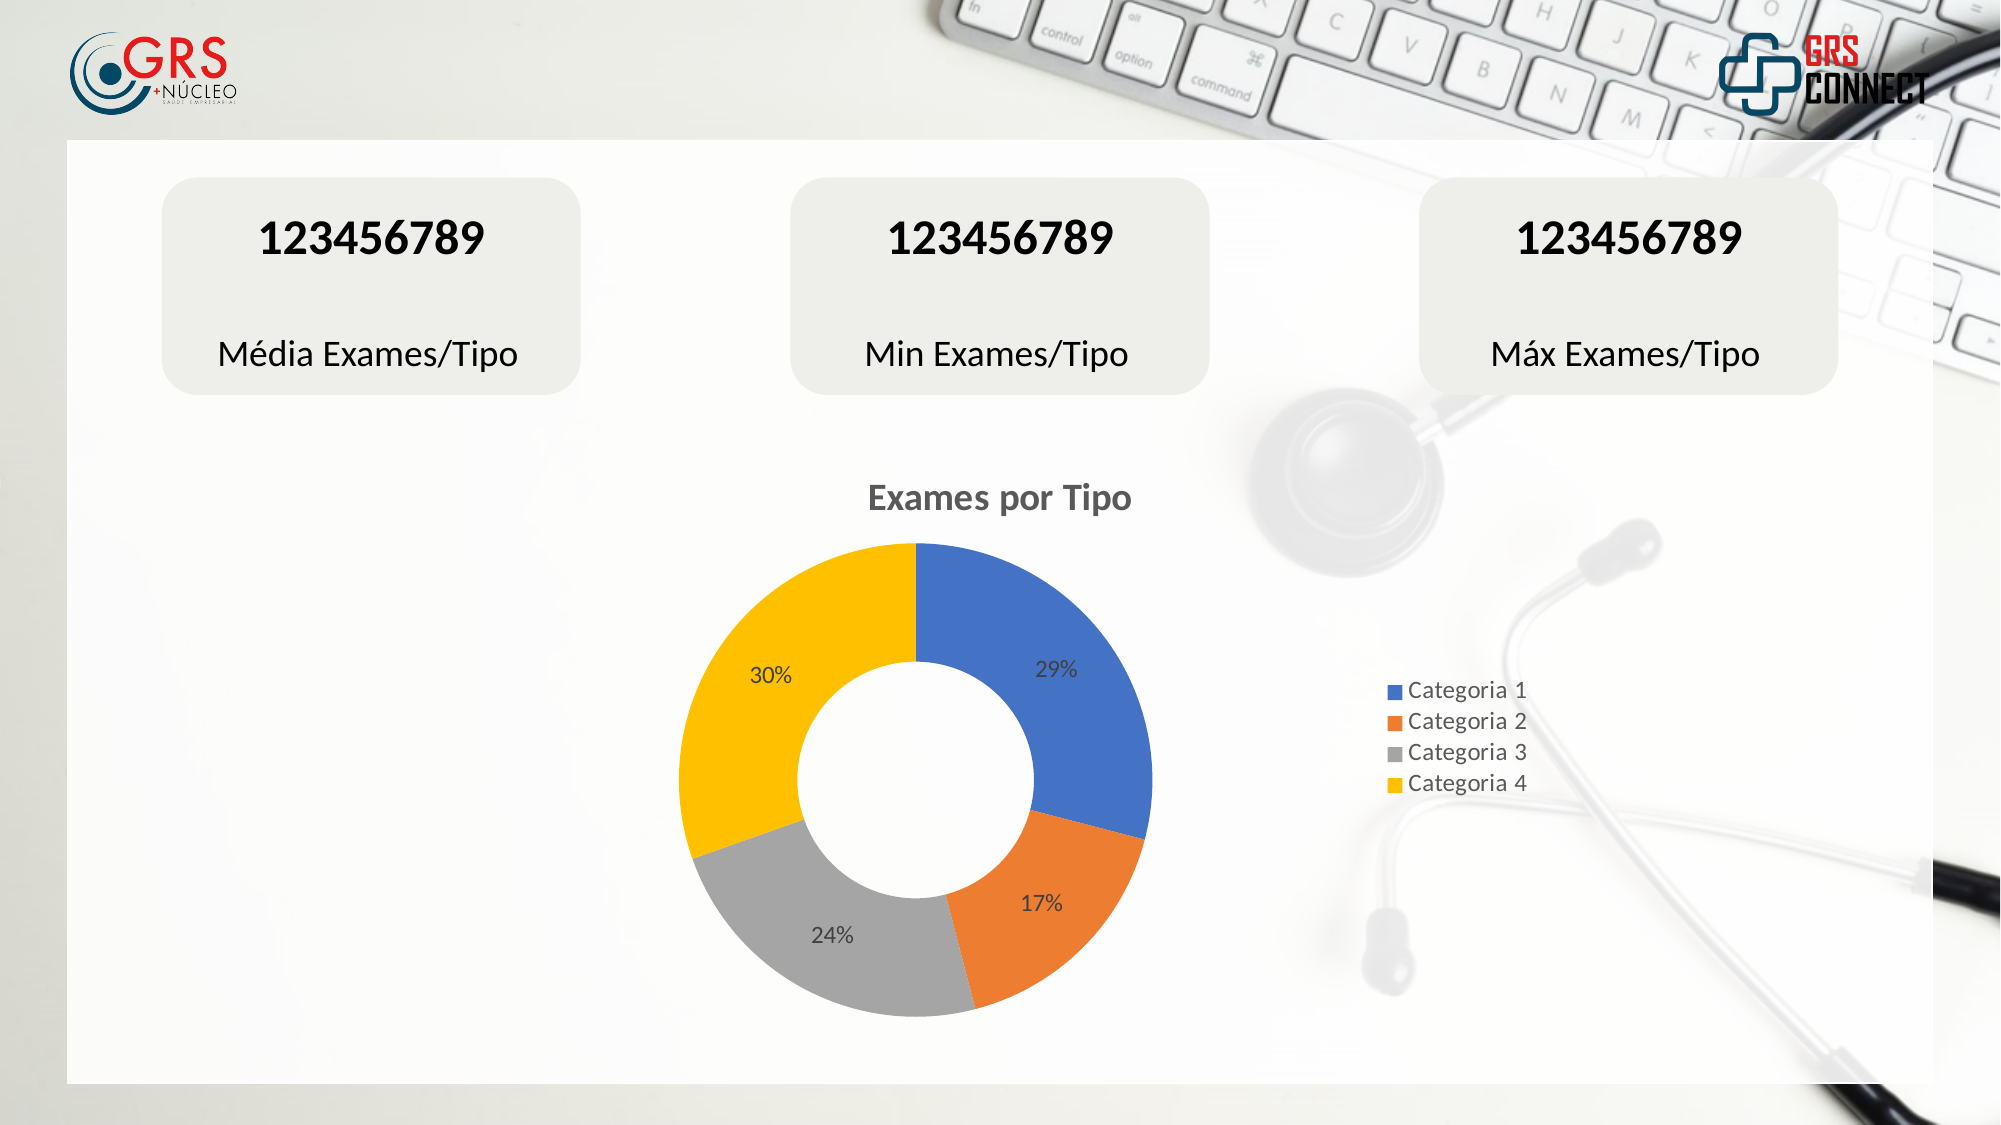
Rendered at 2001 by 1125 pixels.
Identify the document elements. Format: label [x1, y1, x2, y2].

text_box [790, 177, 1210, 395]
text_box [161, 177, 581, 395]
text_box [1419, 177, 1839, 395]
text_box [67, 140, 1933, 1084]
picture [0, 0, 2001, 1125]
chart [452, 449, 1548, 1029]
